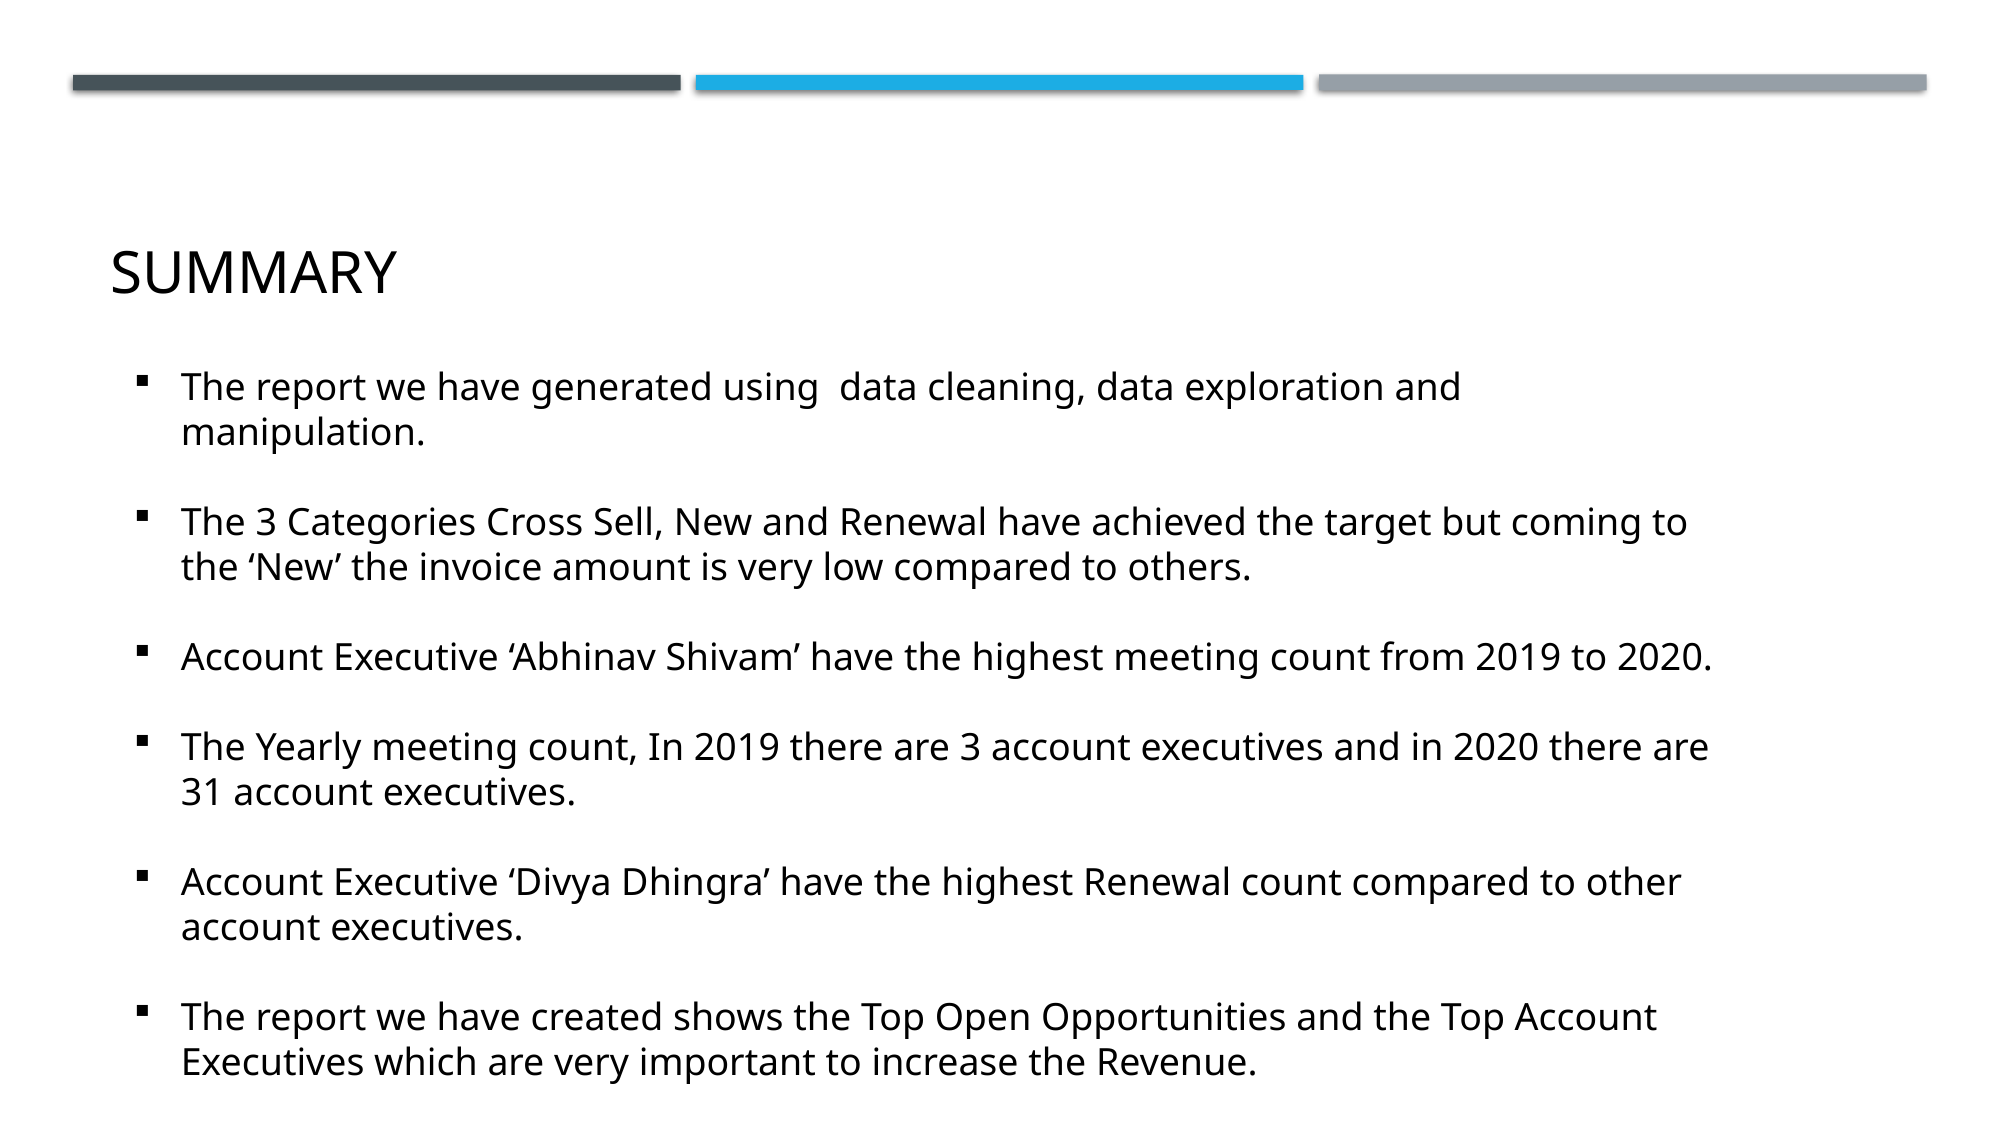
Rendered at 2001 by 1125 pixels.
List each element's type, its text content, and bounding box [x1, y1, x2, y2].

text_box The report we have generated using data cleaning, data exploration and manipulation. The 3 Categories Cross Sell, New and Renewal have achieved the target but coming to the ‘New’ the invoice amount is very low compared to others. Account Executive ‘Abhinav Shivam’ have the highest meeting count from 2019 to 2020. The Yearly meeting count, In 2019 there are 3 account executives and in 2020 there are 31 account executives. Account Executive ‘Divya Dhingra’ have the highest Renewal count compared to other account executives. The report we have created shows the Top Open Opportunities and the Top Account Executives which are very important to increase the Revenue. [119, 355, 1731, 1125]
title Summary [95, 115, 1905, 314]
